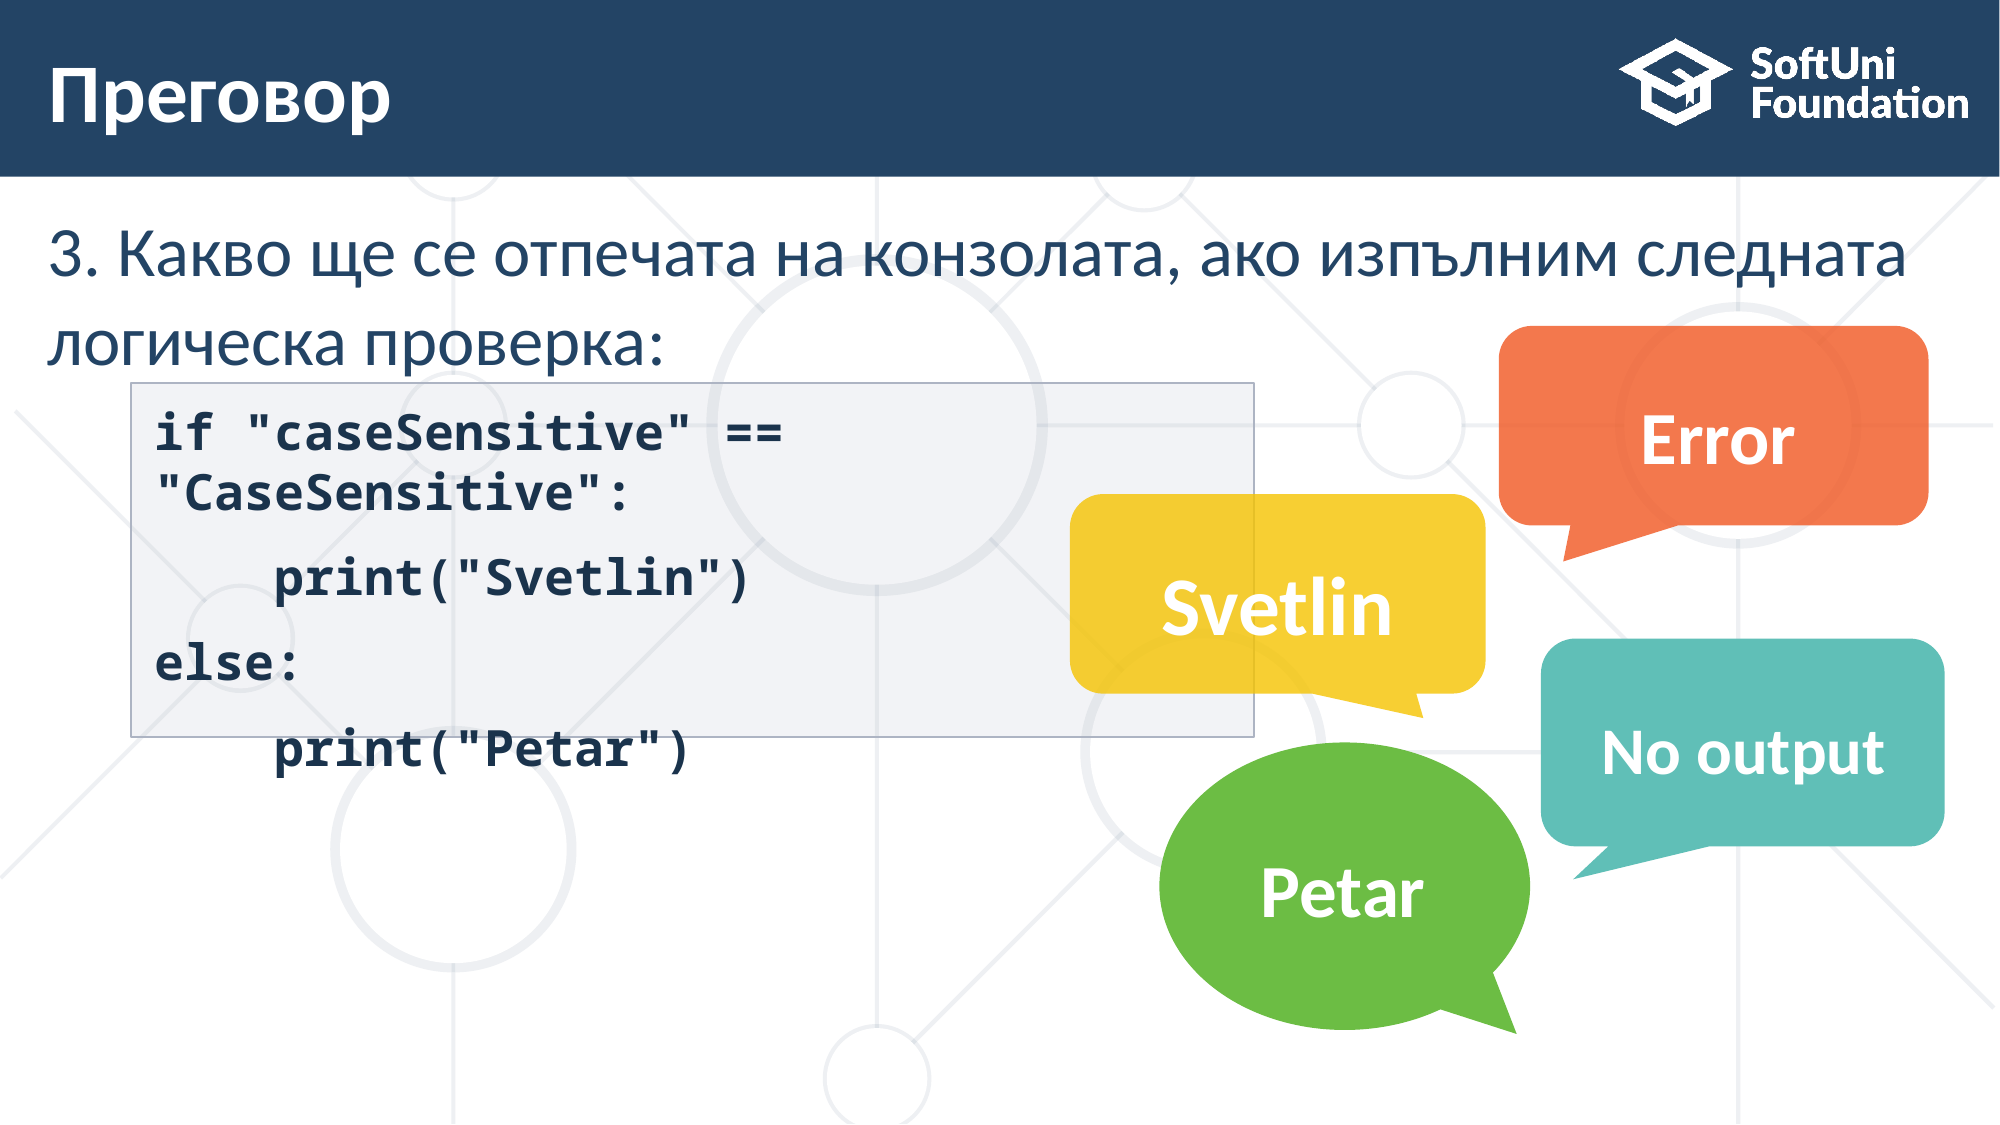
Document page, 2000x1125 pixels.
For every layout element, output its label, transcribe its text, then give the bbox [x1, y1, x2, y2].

title Преговор [31, 16, 1591, 162]
list 3. Какво ще се отпечата на конзолата, ако изпълним следната логическа проверка: [29, 195, 1967, 1046]
picture [1618, 38, 1968, 126]
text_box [1069, 493, 1486, 694]
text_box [1498, 325, 1929, 526]
list if "caseSensitive" == "CaseSensitive": print("Svetlin") else: print("Petar") [130, 382, 1255, 738]
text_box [1159, 742, 1531, 1031]
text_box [1540, 638, 1945, 847]
